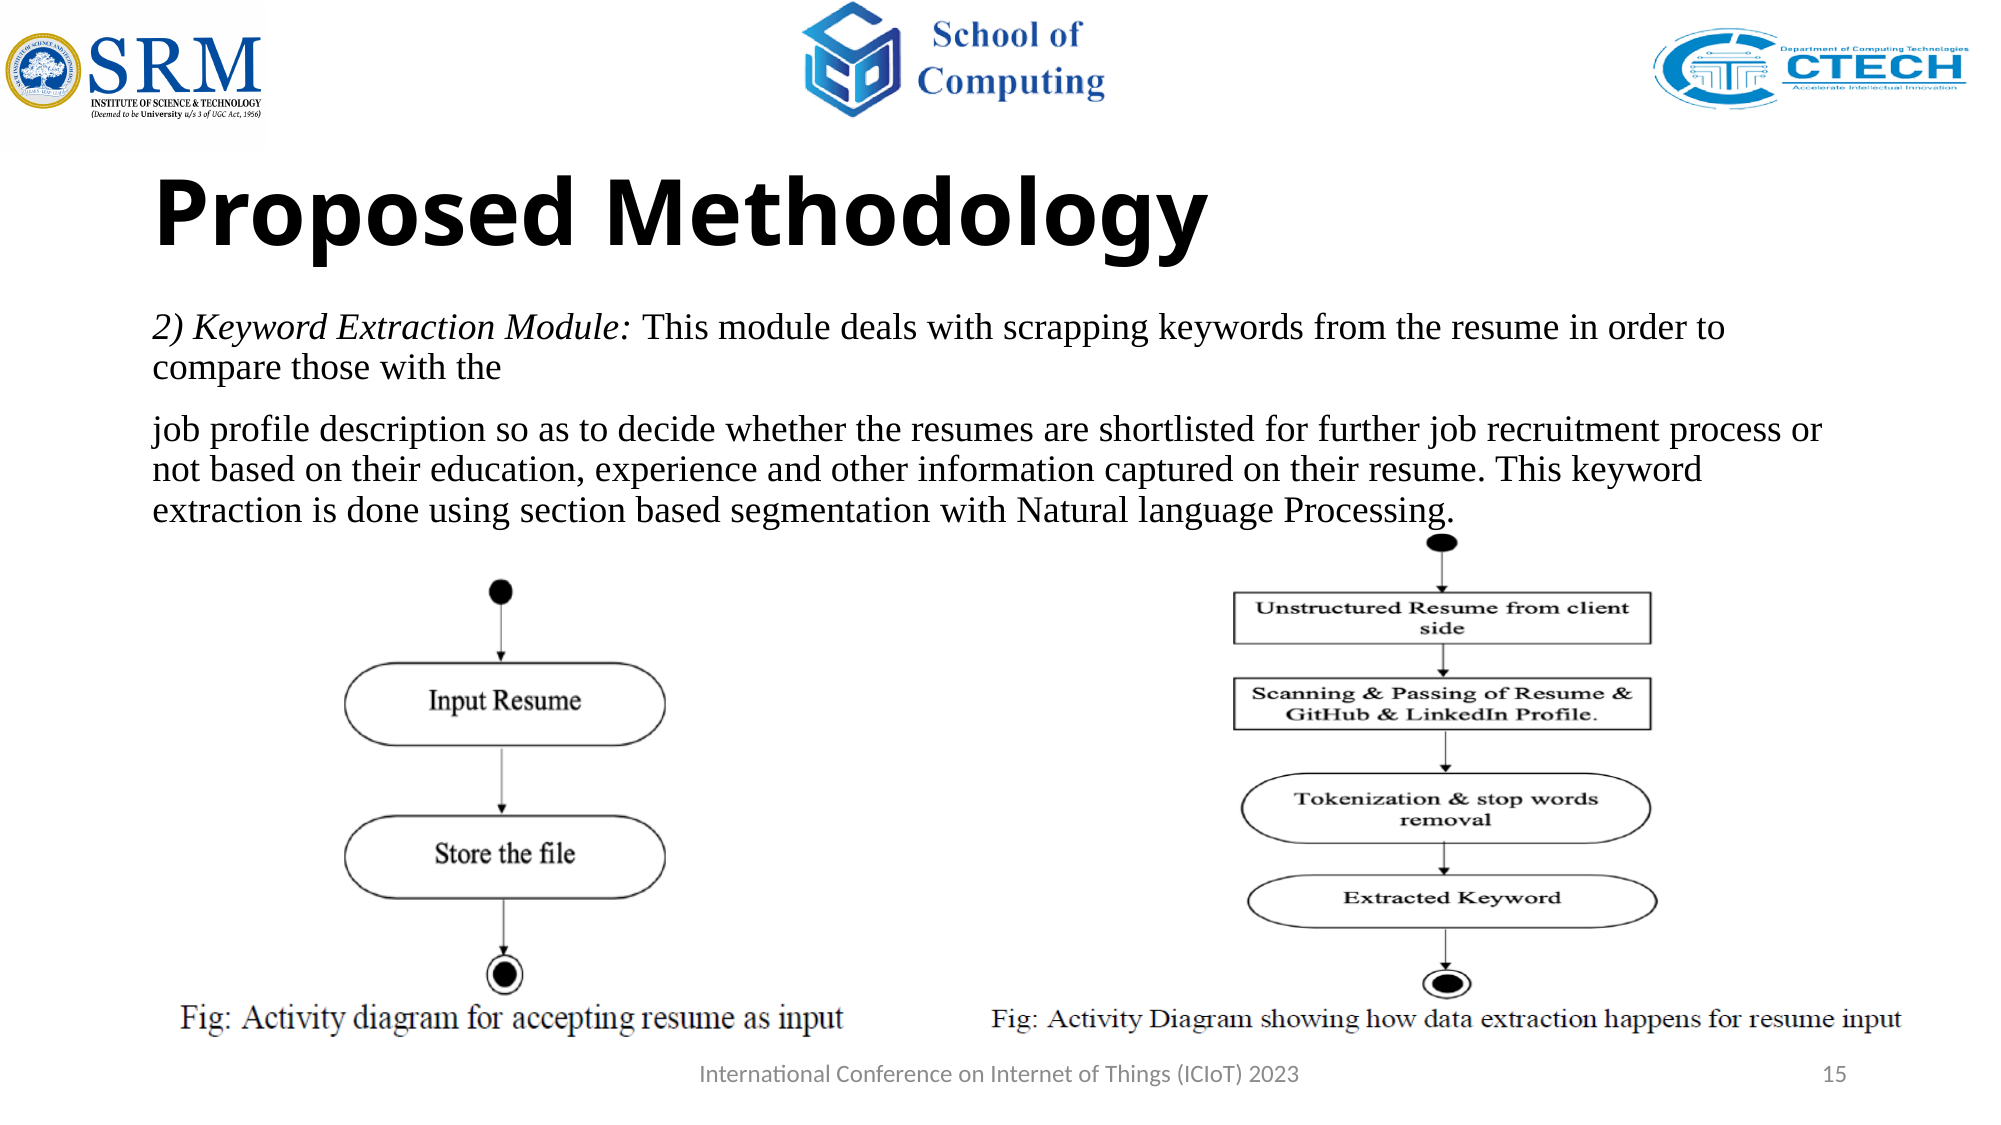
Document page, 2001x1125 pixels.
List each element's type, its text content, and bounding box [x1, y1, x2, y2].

footer International Conference on Internet of Things (ICIoT) 2023 [662, 1042, 1338, 1103]
picture [1624, 0, 2000, 141]
picture [0, 2, 267, 151]
picture [133, 535, 886, 1059]
picture [795, 0, 1109, 119]
title Proposed Methodology [137, 150, 1863, 282]
slide_number 15 [1412, 1057, 1863, 1103]
list 2) Keyword Extraction Module: This module deals with scrapping keywords from the resume in order to compare those with the job profile description so as to decide whether the resumes are shortlisted for further job recruitment process or not based on their education, experience and other information captured on their resume. This keyword extraction is done using section based segmentation with Natural language Processing. [137, 299, 1863, 1014]
picture [924, 533, 1957, 1057]
